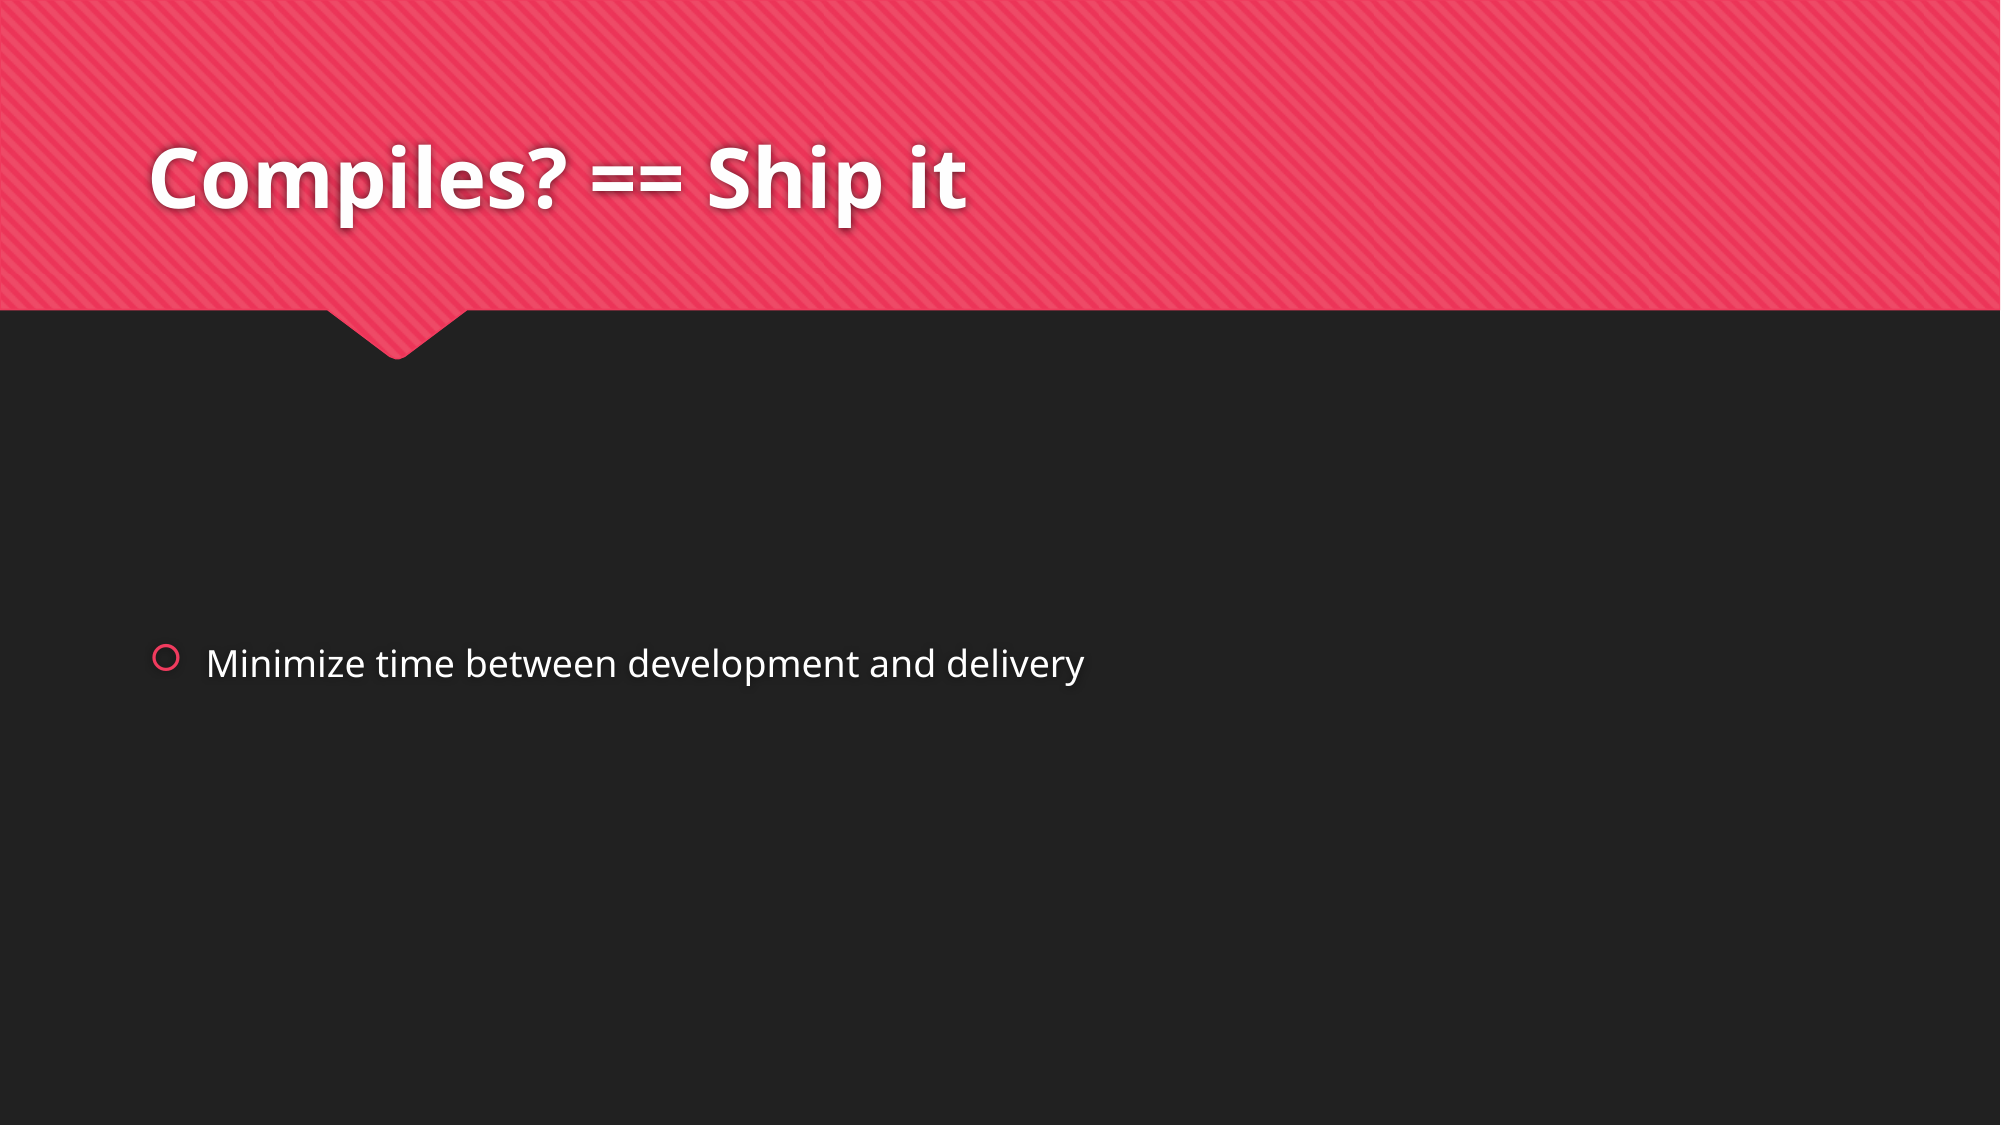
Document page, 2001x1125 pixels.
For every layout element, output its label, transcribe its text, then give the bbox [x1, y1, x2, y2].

title Compiles? == Ship it [132, 73, 1868, 233]
list Minimize time between development and delivery [134, 364, 1866, 962]
